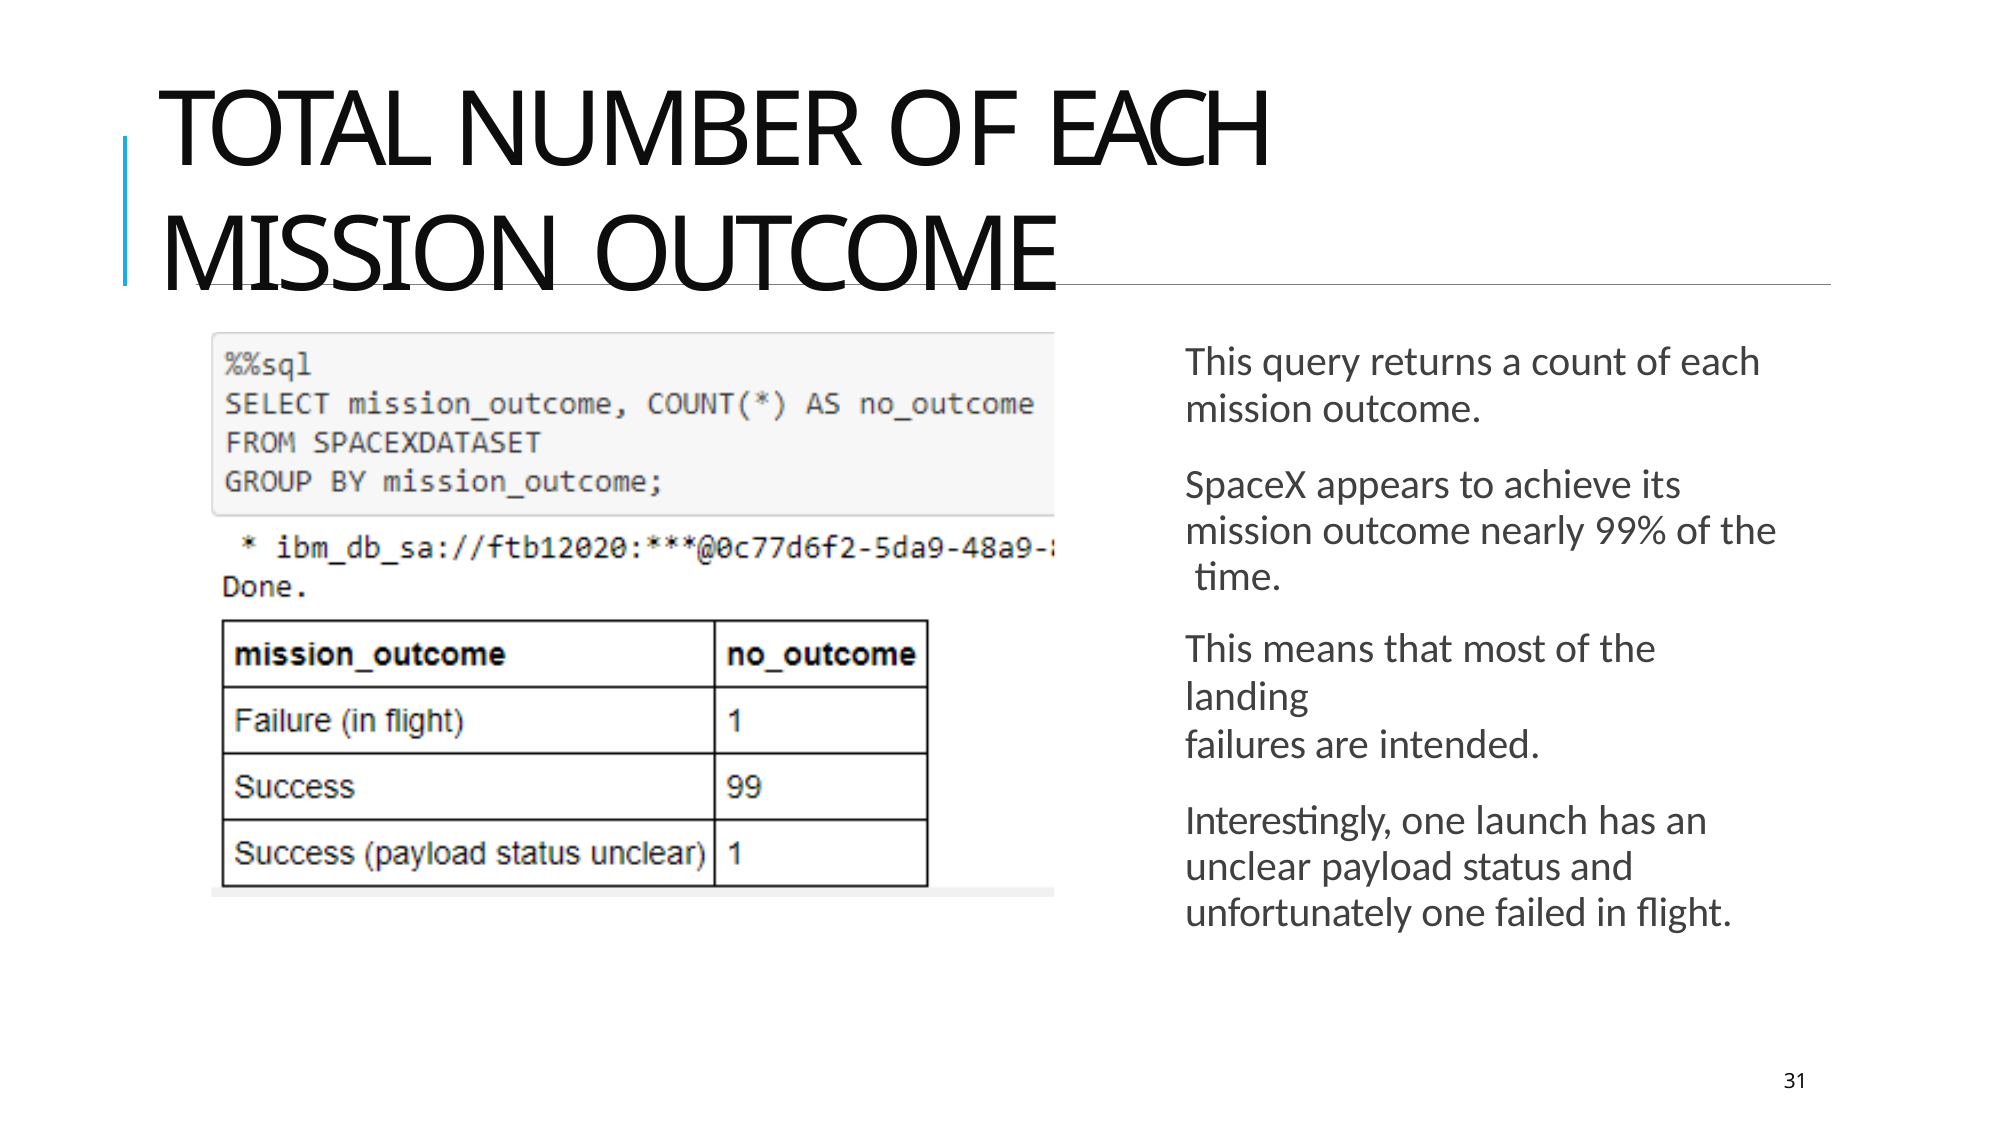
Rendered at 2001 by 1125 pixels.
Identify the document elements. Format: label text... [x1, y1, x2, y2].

title Total Number of Each Mission Outcome [156, 59, 1684, 312]
text_box [211, 332, 1055, 897]
text_box This query returns a count of each mission outcome. SpaceX appears to achieve its mission outcome nearly 99% of the time. This means that most of the landing failures are intended. Interestingly, one launch has an unclear payload status and unfortunately one failed in flight. [1182, 333, 1793, 935]
slide_number 31 [1777, 757, 1938, 1125]
